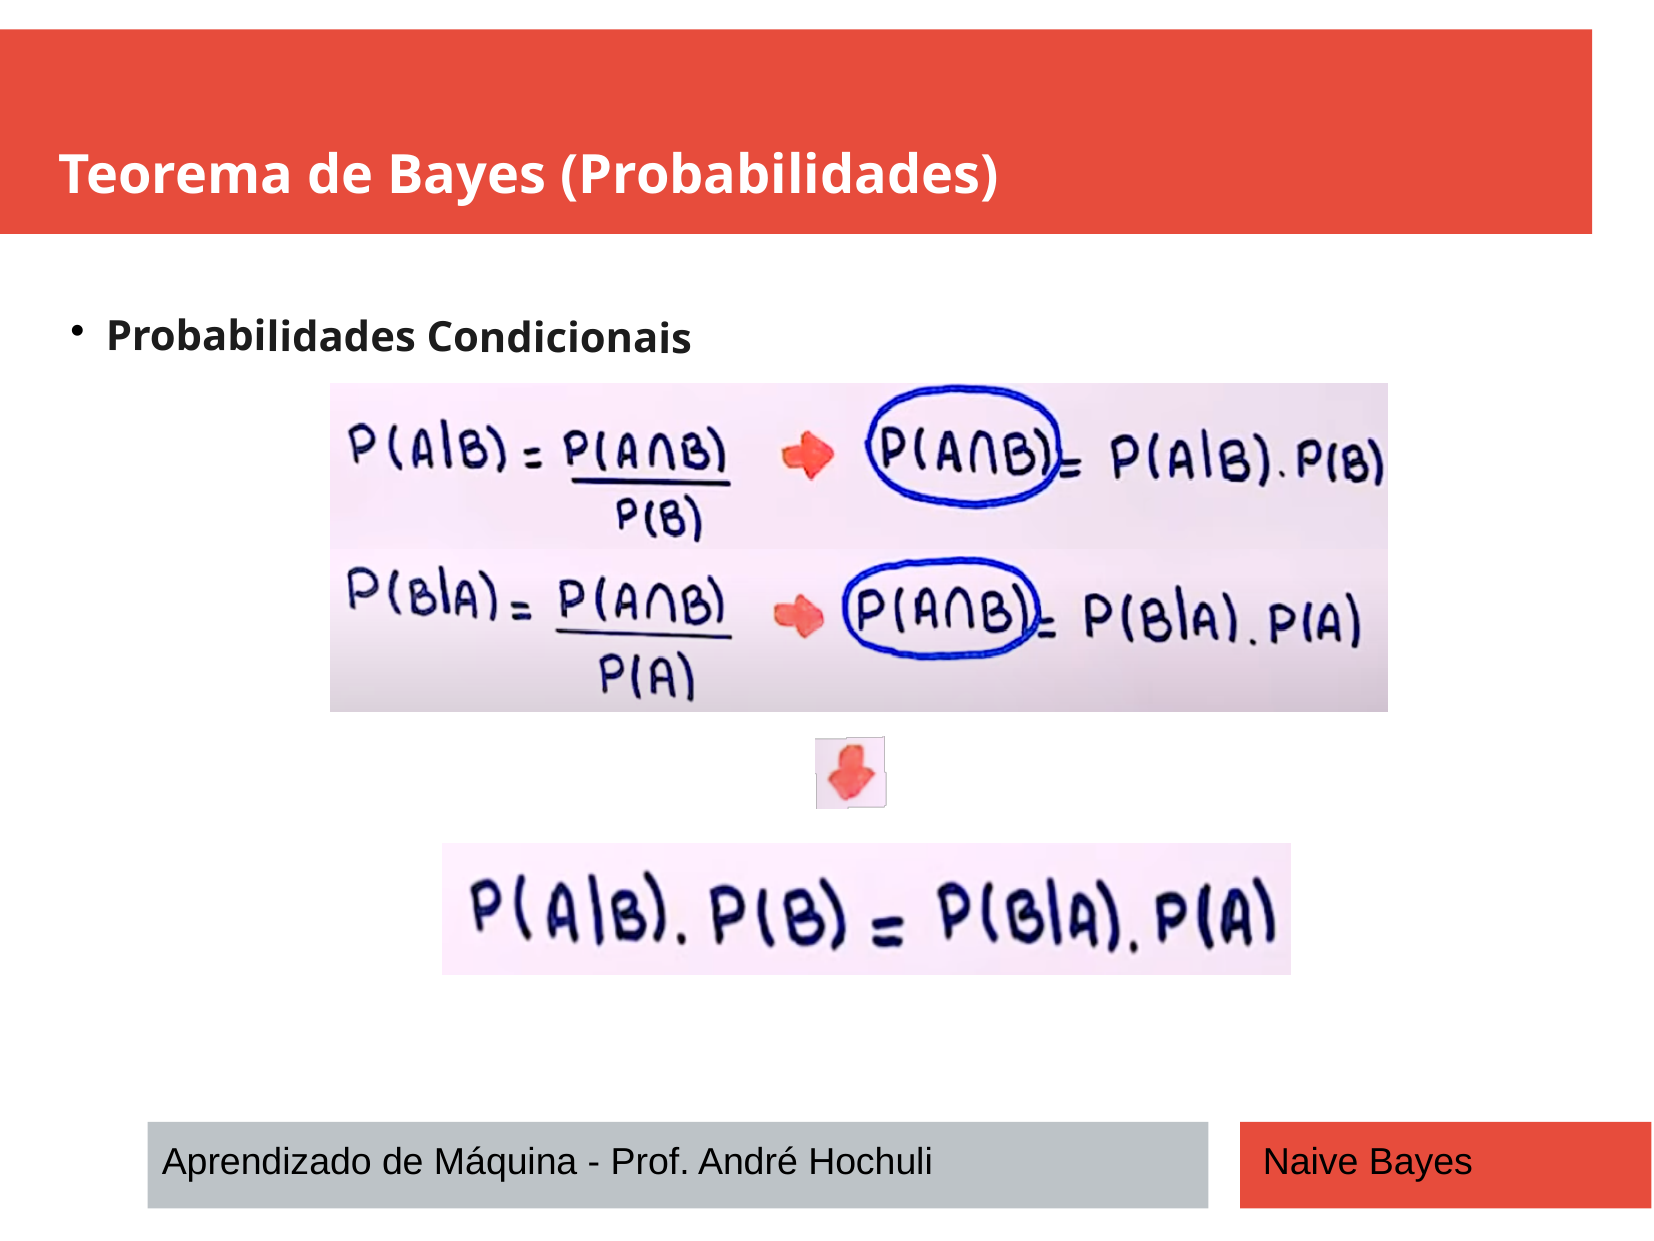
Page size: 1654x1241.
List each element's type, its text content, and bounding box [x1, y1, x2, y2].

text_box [330, 383, 1388, 712]
text_box Probabilidades Condicionais [51, 250, 1565, 1101]
text_box Naive Bayes [1248, 1129, 1621, 1188]
picture [442, 842, 1291, 975]
picture [815, 736, 886, 809]
text_box Aprendizado de Máquina - Prof. André Hochuli [147, 1129, 1203, 1188]
text_box Teorema de Bayes (Probabilidades) [58, 58, 1593, 205]
